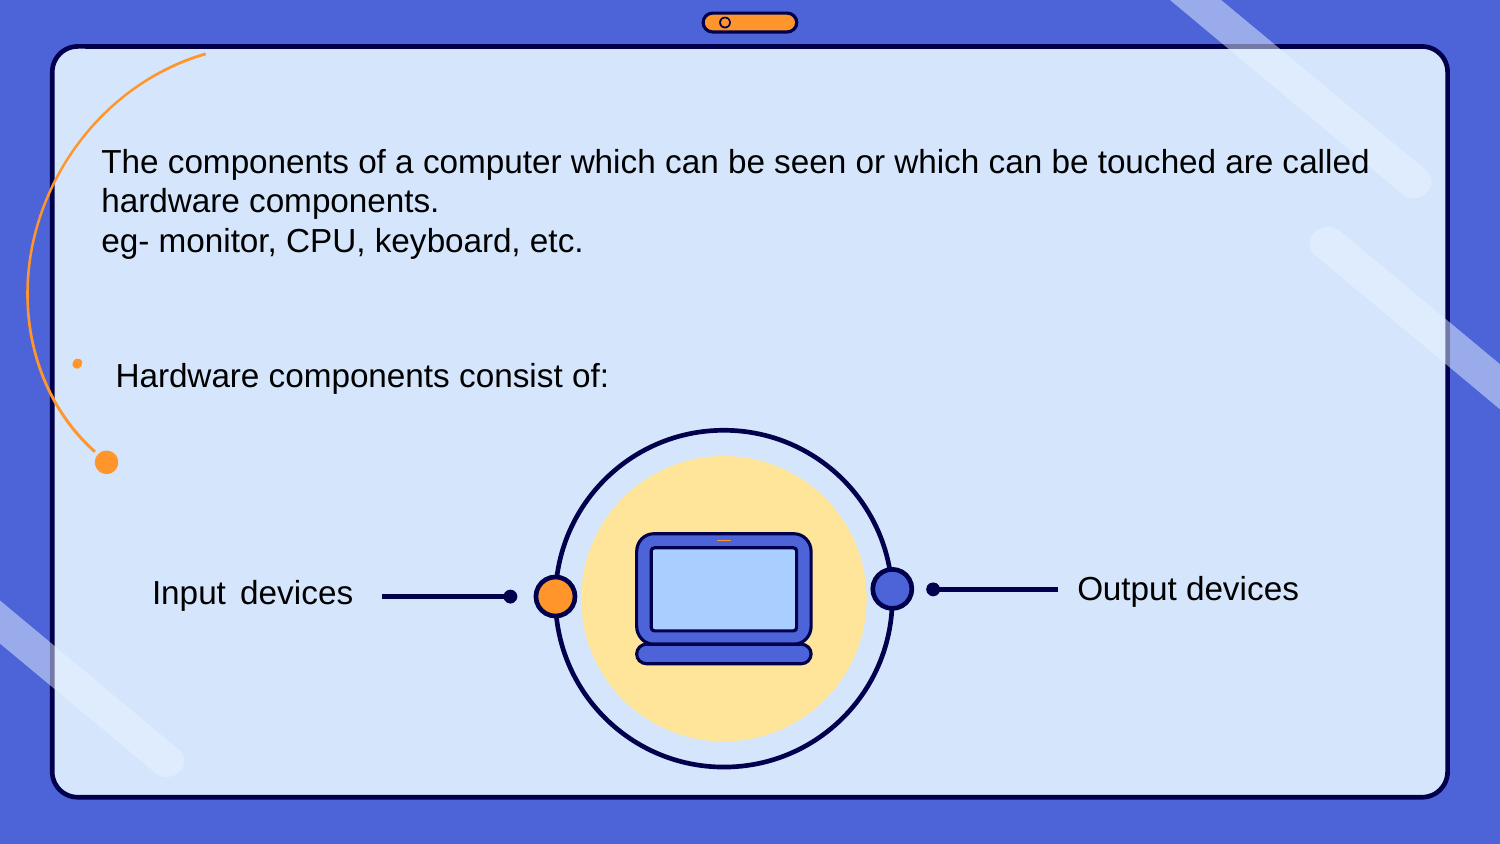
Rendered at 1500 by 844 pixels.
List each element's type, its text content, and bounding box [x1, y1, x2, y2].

text_box [581, 456, 867, 742]
text_box Hardware components consist of: [100, 346, 625, 402]
text_box [535, 576, 576, 617]
text_box Output devices [1062, 559, 1488, 614]
text_box The components of a computer which can be seen or which can be touched are called hardware components. eg- monitor, CPU, keyboard, etc. [86, 132, 1394, 267]
text_box [872, 569, 912, 609]
text_box [636, 533, 812, 644]
text_box Input devices [137, 546, 525, 622]
text_box [636, 644, 812, 664]
text_box [651, 547, 797, 630]
